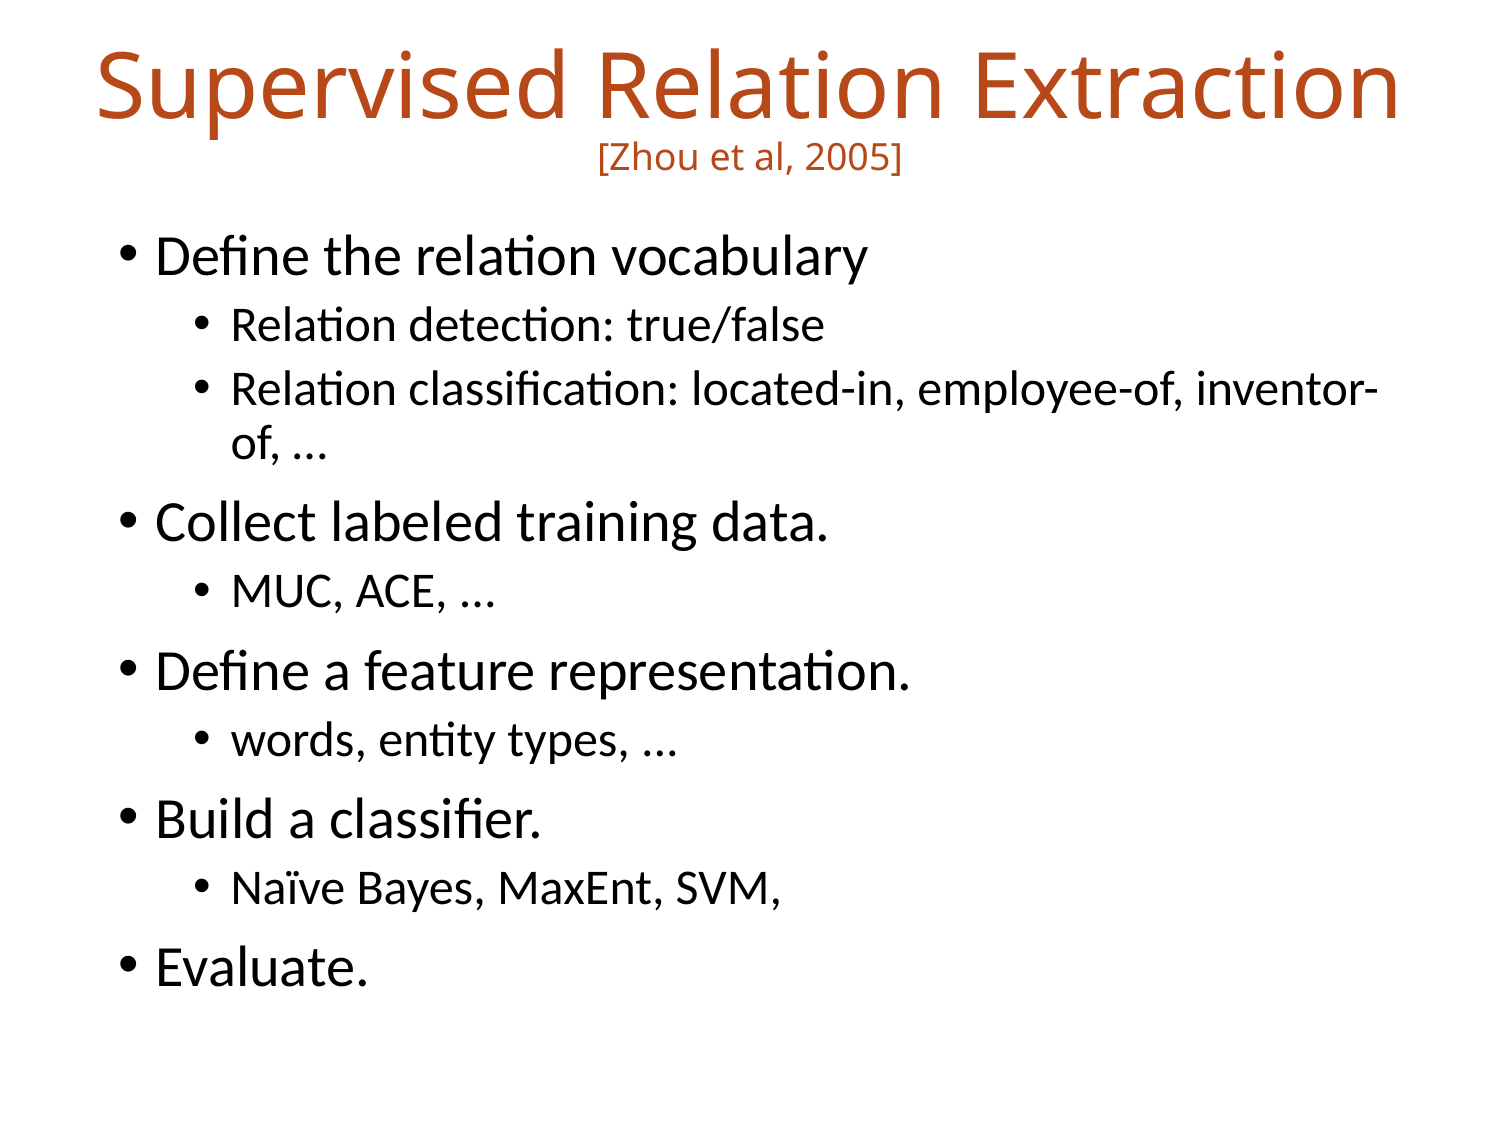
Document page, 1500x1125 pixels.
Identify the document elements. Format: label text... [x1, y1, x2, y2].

list Define the relation vocabulary Relation detection: true/false Relation classification: located-in, employee-of, inventor-of, … Collect labeled training data. MUC, ACE, ... Define a feature representation. words, entity types, ... Build a classifier. Naïve Bayes, MaxEnt, SVM, Evaluate. [103, 217, 1397, 1043]
title Supervised Relation Extraction [Zhou et al, 2005] [0, 0, 1500, 218]
